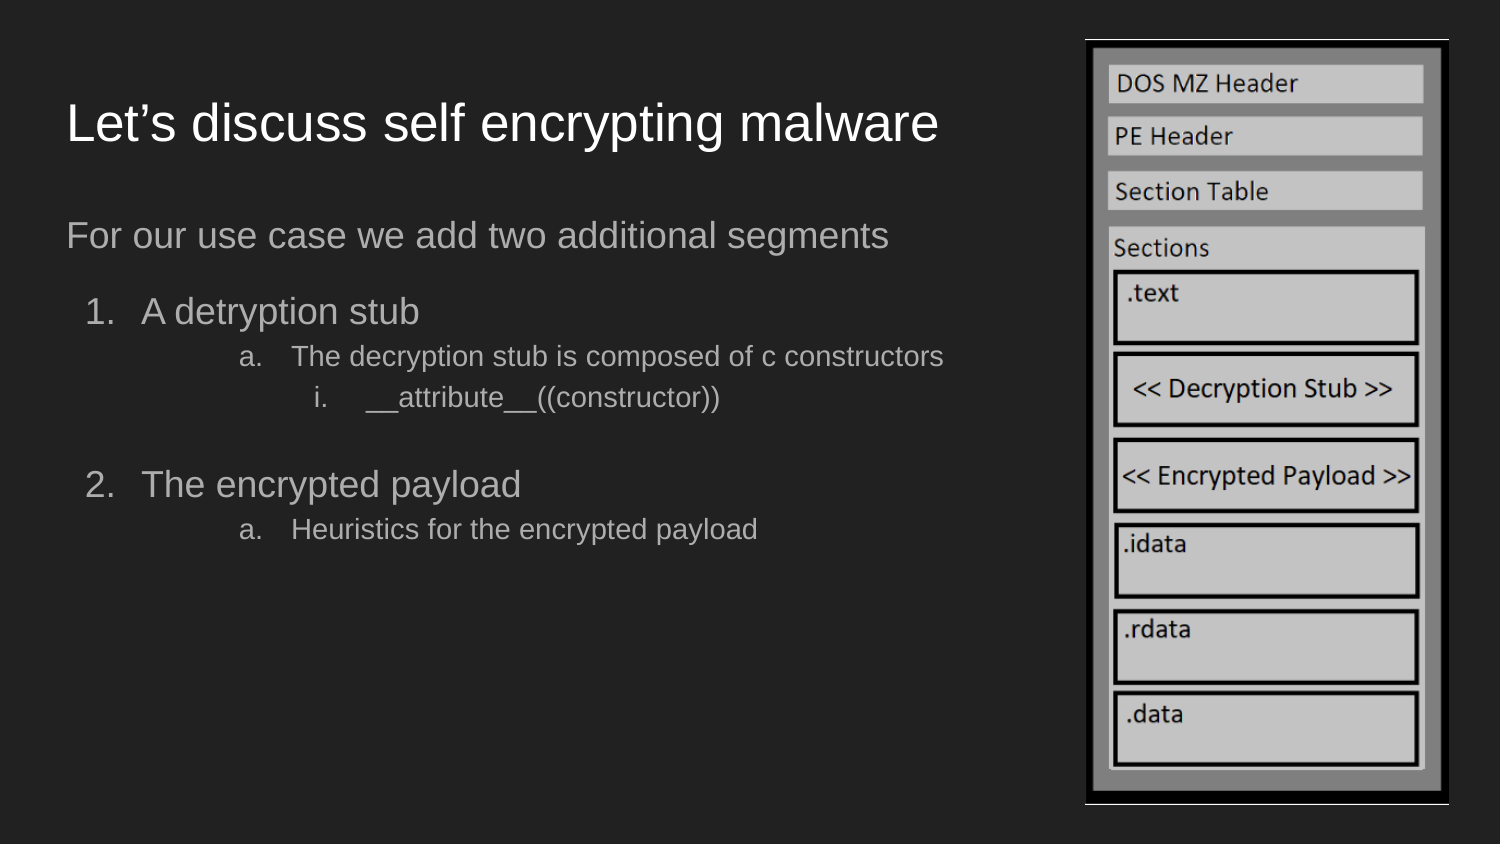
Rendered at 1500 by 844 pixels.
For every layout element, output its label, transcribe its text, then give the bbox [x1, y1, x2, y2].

title Let’s discuss self encrypting malware [51, 72, 1079, 167]
picture [1084, 38, 1450, 805]
list For our use case we add two additional segments A detryption stub The decryption stub is composed of c constructors __attribute__((constructor)) The encrypted payload Heuristics for the encrypted payload [51, 189, 1079, 750]
